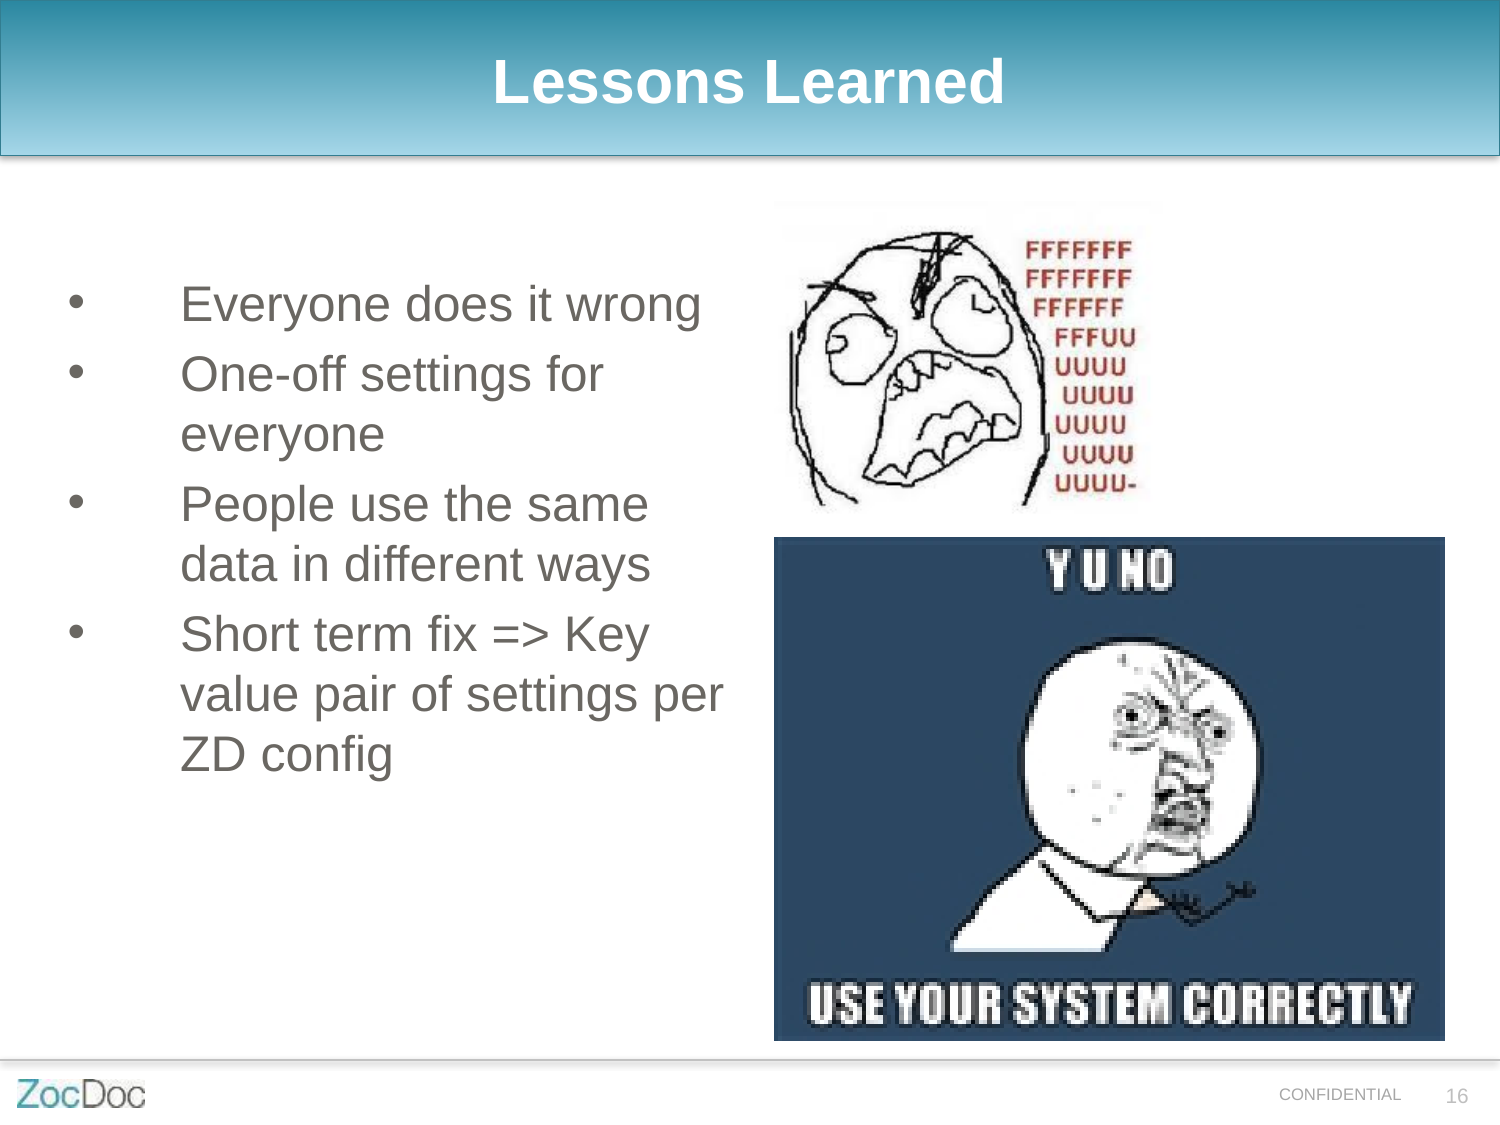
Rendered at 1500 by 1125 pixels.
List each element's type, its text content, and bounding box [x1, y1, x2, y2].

picture [774, 200, 1163, 521]
list Everyone does it wrong One-off settings for everyone People use the same data in different ways Short term fix => Key value pair of settings per ZD config [52, 263, 775, 921]
picture [774, 537, 1446, 1041]
list Lessons Learned [54, 33, 1446, 132]
slide_number 16 [1396, 1065, 1484, 1125]
picture [17, 1079, 145, 1108]
